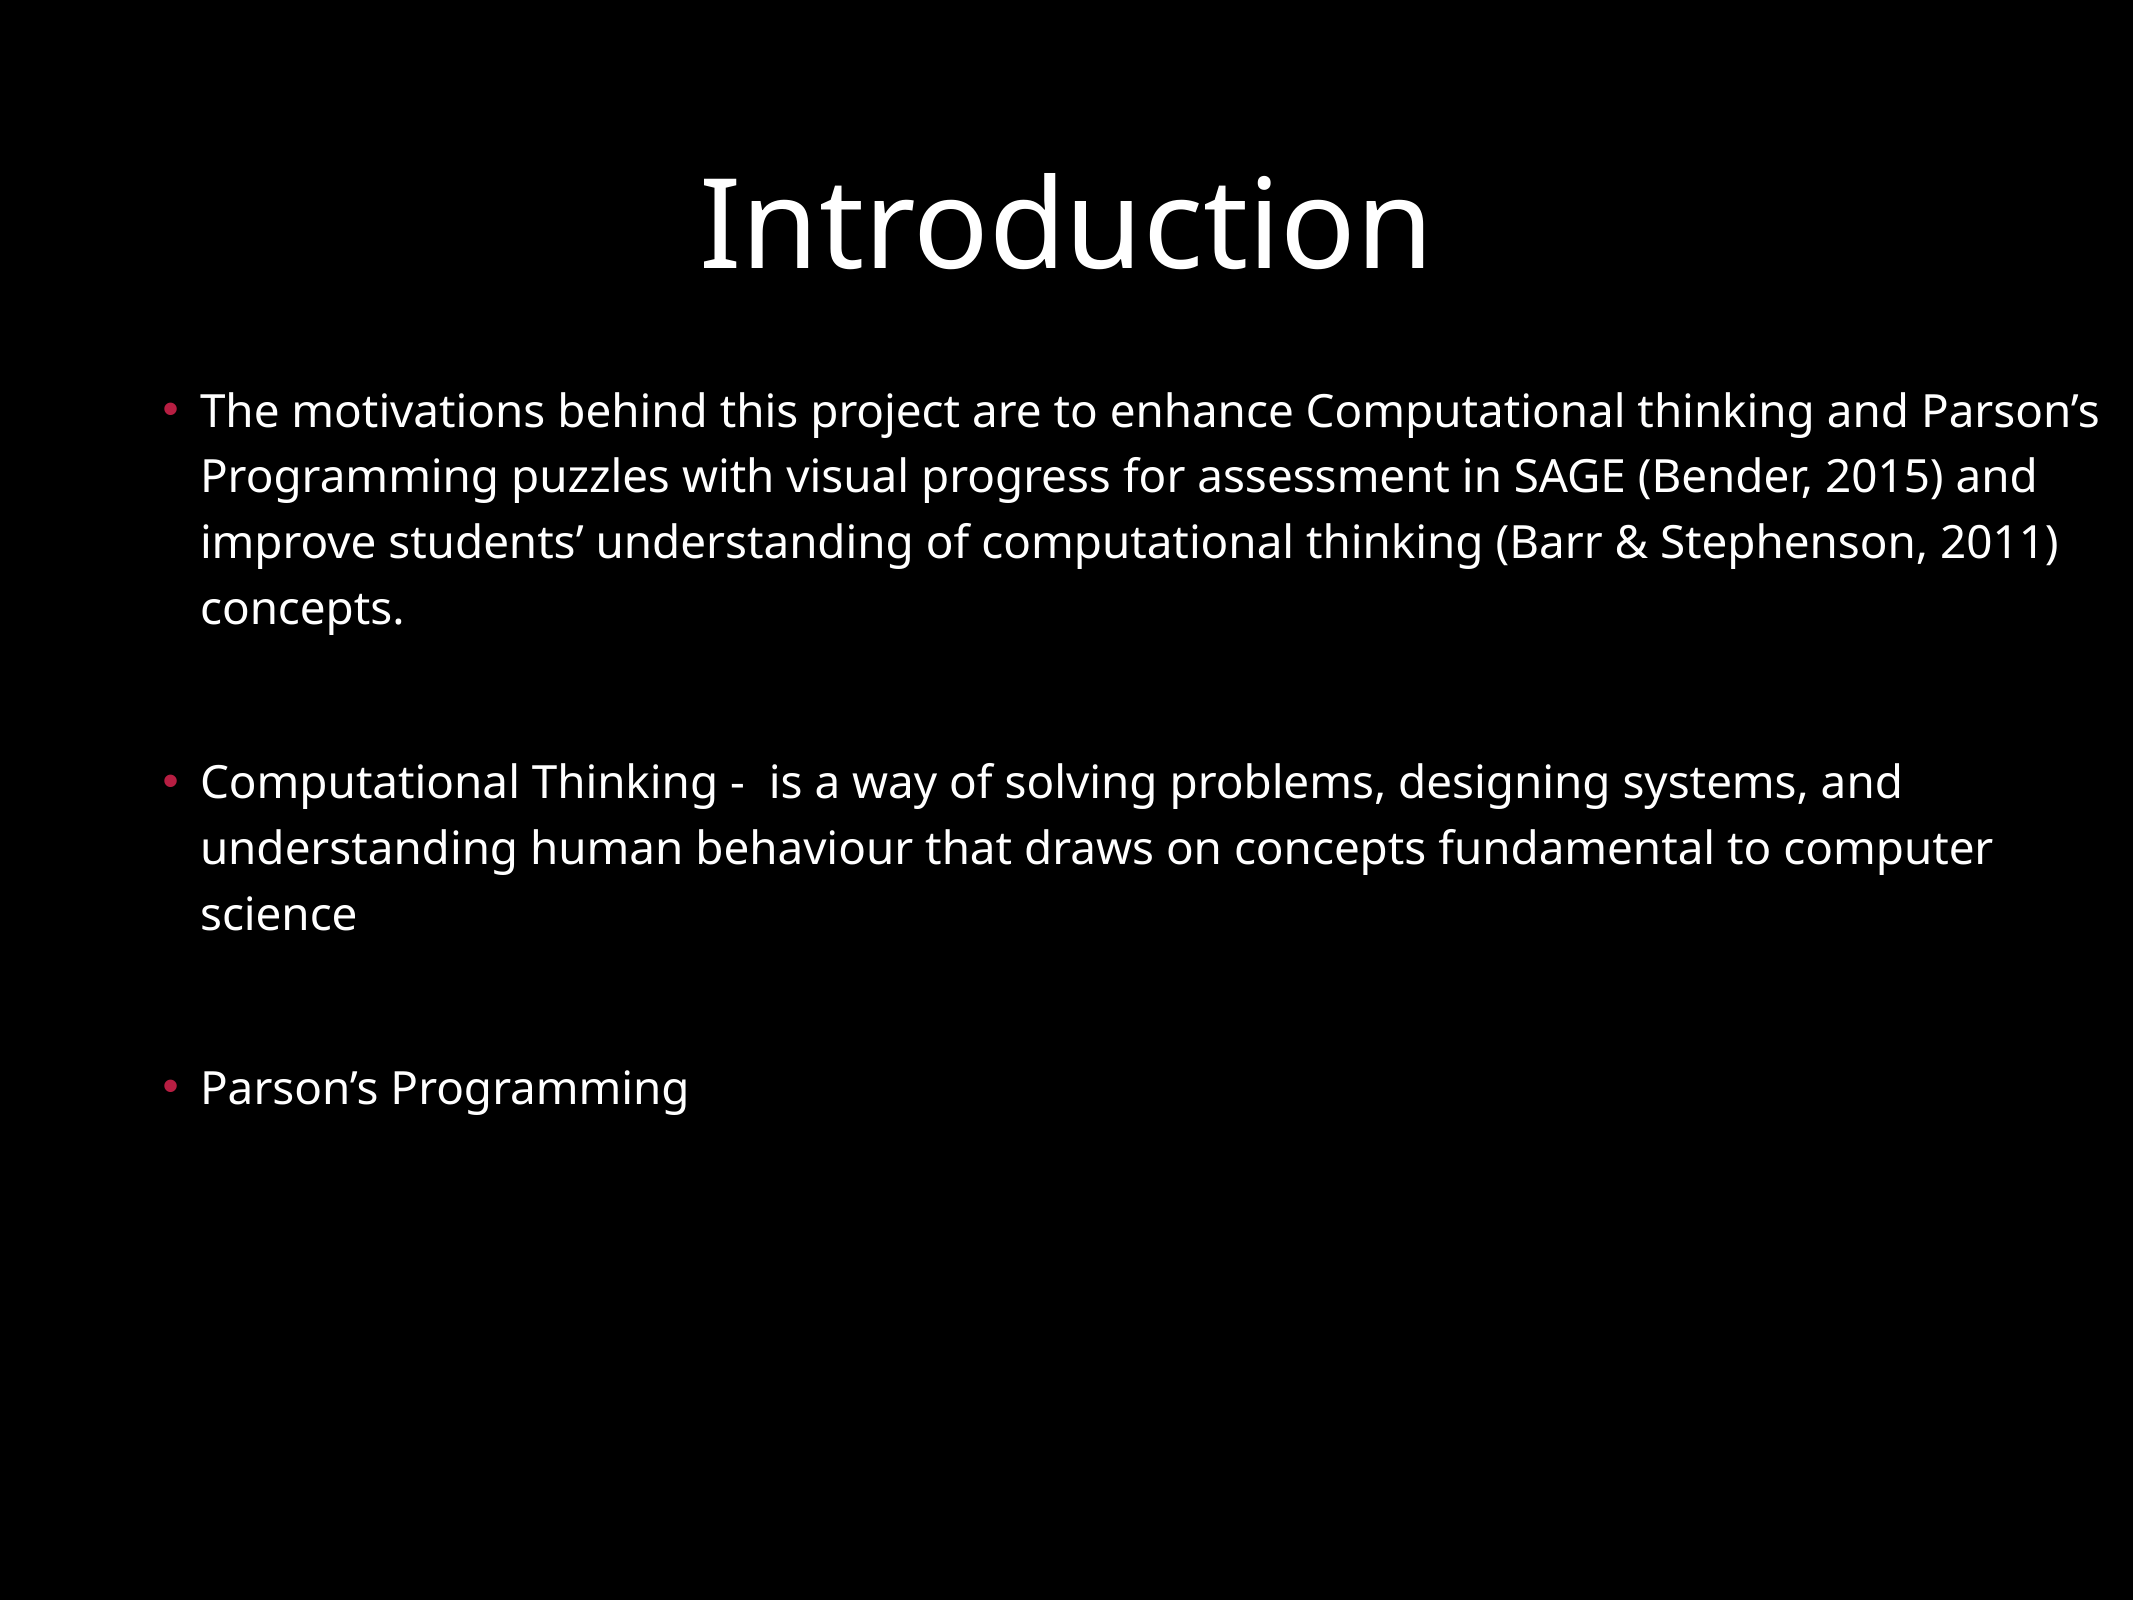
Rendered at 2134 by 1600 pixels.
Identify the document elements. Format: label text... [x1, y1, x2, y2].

title Introduction [155, 41, 1978, 308]
list The motivations behind this project are to enhance Computational thinking and Parson’s Programming puzzles with visual progress for assessment in SAGE (Bender, 2015) and improve students’ understanding of computational thinking (Barr & Stephenson, 2011) concepts. Computational Thinking - is a way of solving problems, designing systems, and understanding human behaviour that draws on concepts fundamental to computer science Parson’s Programming [153, 308, 2111, 1176]
